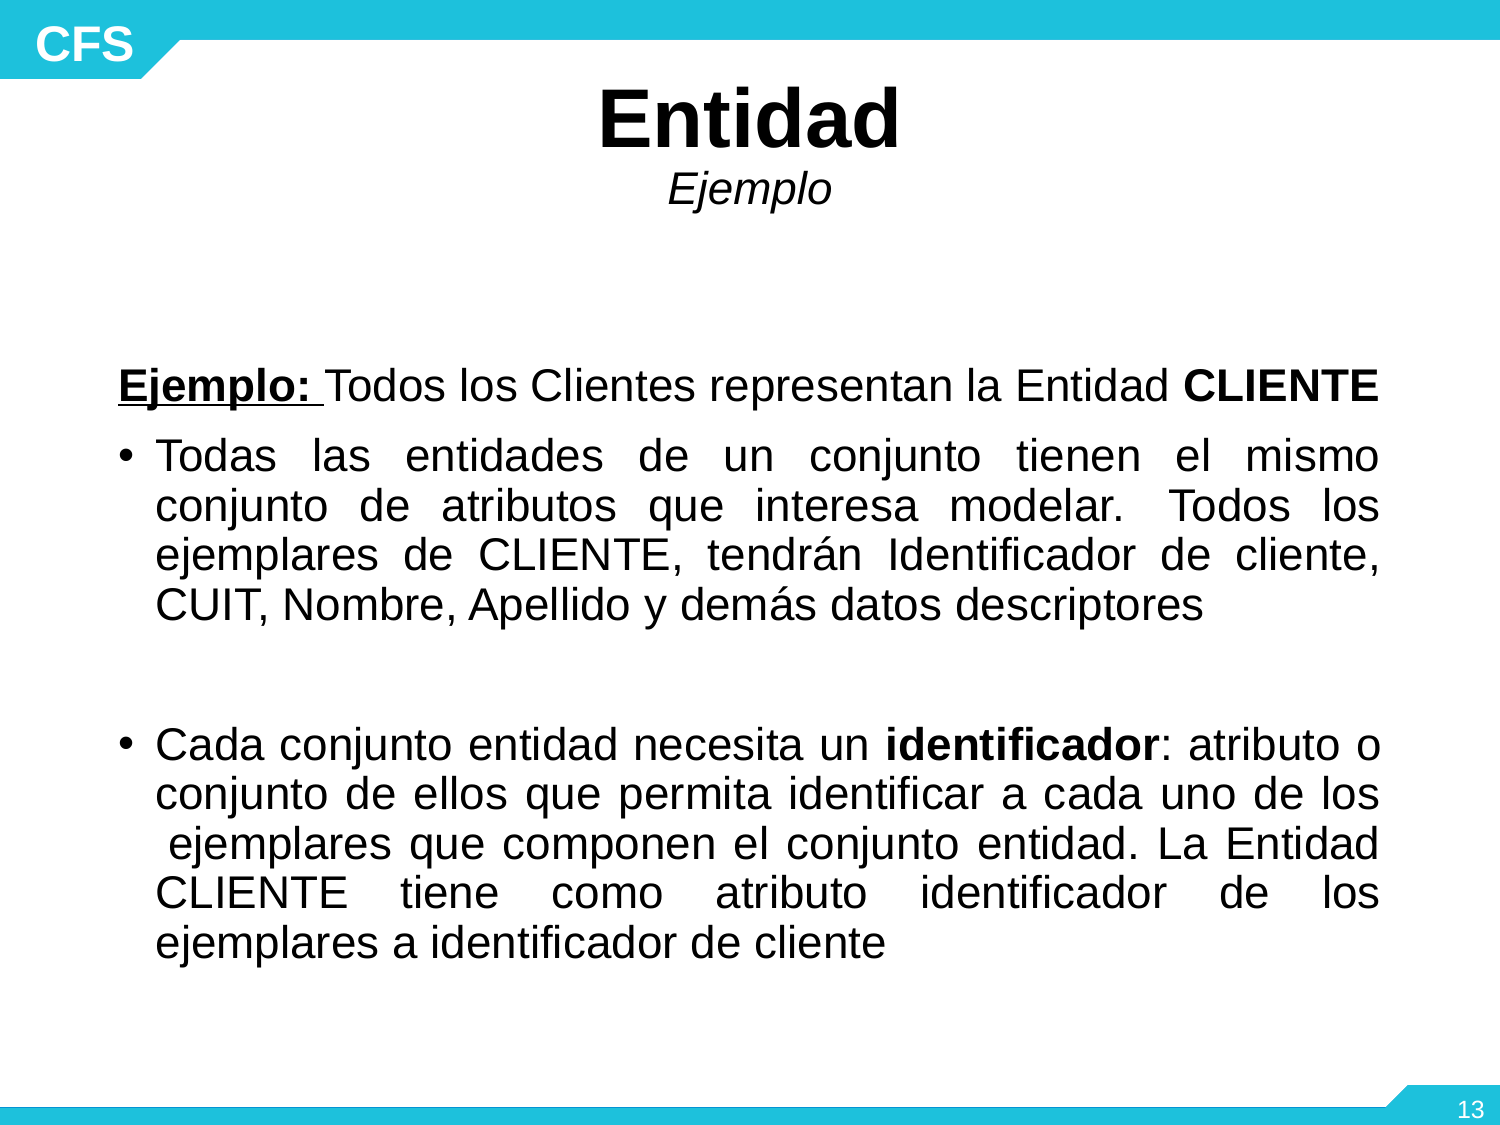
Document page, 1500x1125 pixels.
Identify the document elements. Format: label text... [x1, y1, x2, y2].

list Ejemplo: Todos los Clientes representan la Entidad CLIENTE Todas las entidades de un conjunto tienen el mismo conjunto de atributos que interesa modelar. Todos los ejemplares de CLIENTE, tendrán Identificador de cliente, CUIT, Nombre, Apellido y demás datos descriptores Cada conjunto entidad necesita un identificador: atributo o conjunto de ellos que permita identificar a cada uno de los ejemplares que componen el conjunto entidad. La Entidad CLIENTE tiene como atributo identificador de los ejemplares a identificador de cliente [103, 354, 1397, 1069]
slide_number ‹#› [1408, 1078, 1500, 1125]
title Entidad Ejemplo [103, 45, 1397, 246]
